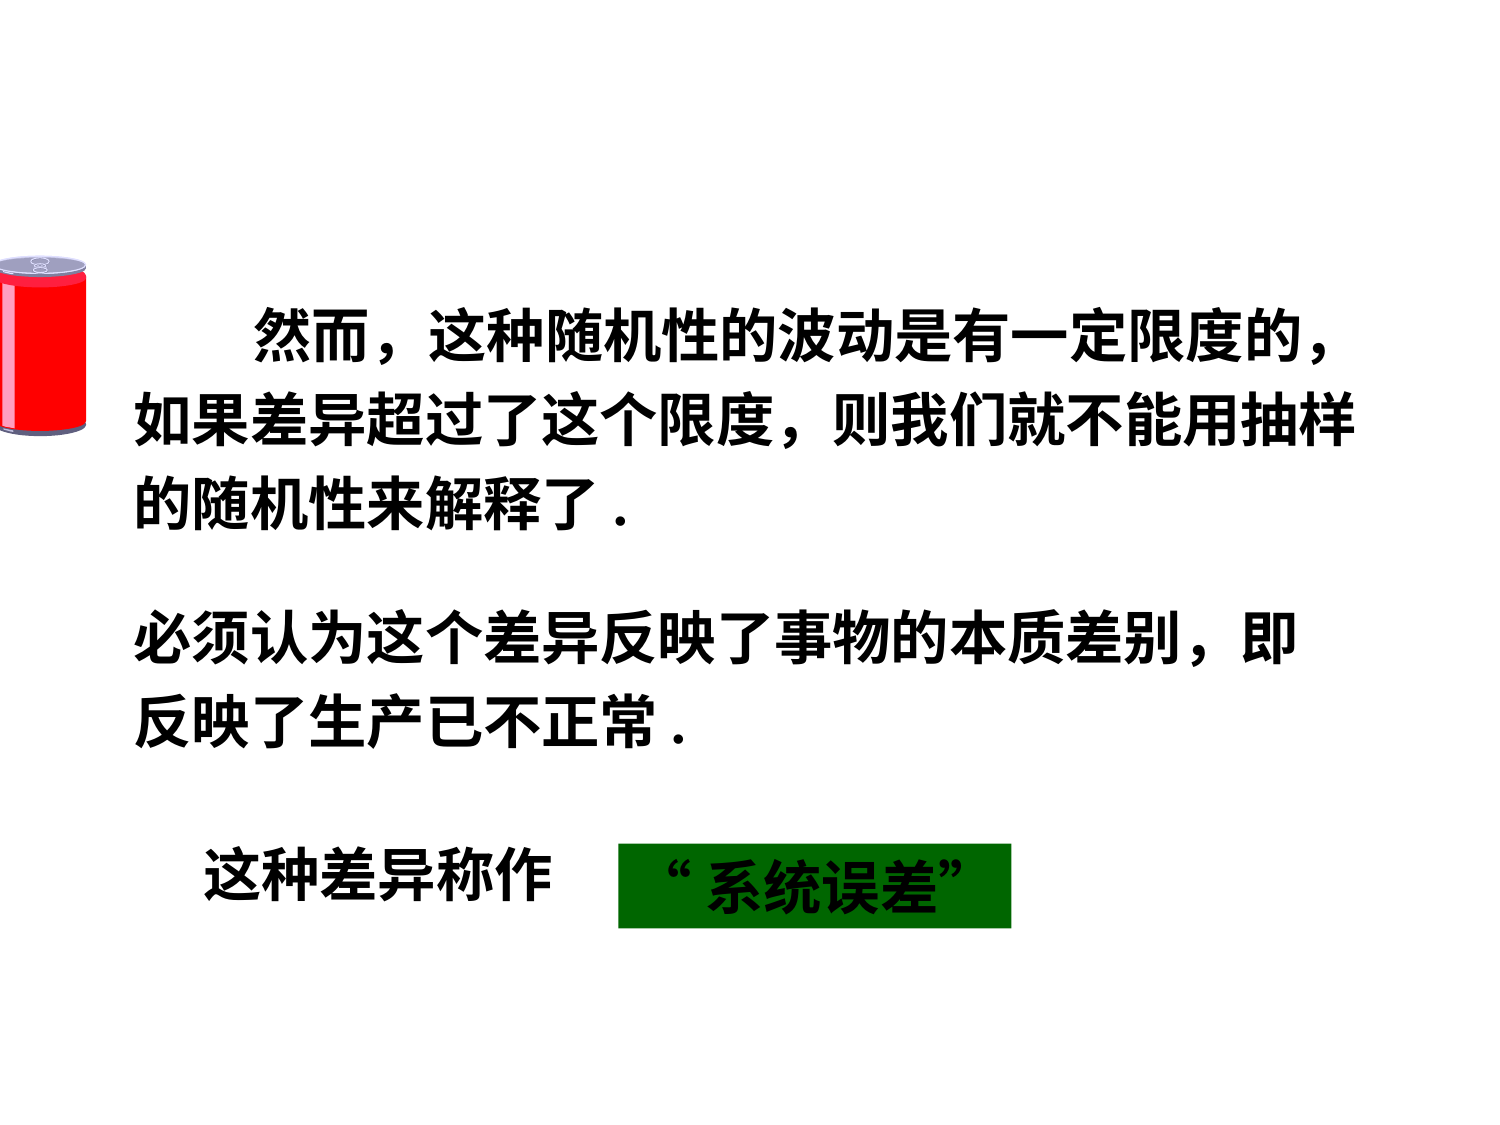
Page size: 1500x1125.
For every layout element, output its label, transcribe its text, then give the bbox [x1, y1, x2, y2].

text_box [186, 830, 1007, 930]
text_box 然而，这种随机性的波动是有一定限度的，如果差异超过了这个限度，则我们就不能用抽样的随机性来解释了. [118, 277, 1407, 545]
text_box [0, 255, 87, 437]
text_box 必须认为这个差异反映了事物的本质差别，即反映了生产已不正常. [118, 579, 1368, 763]
